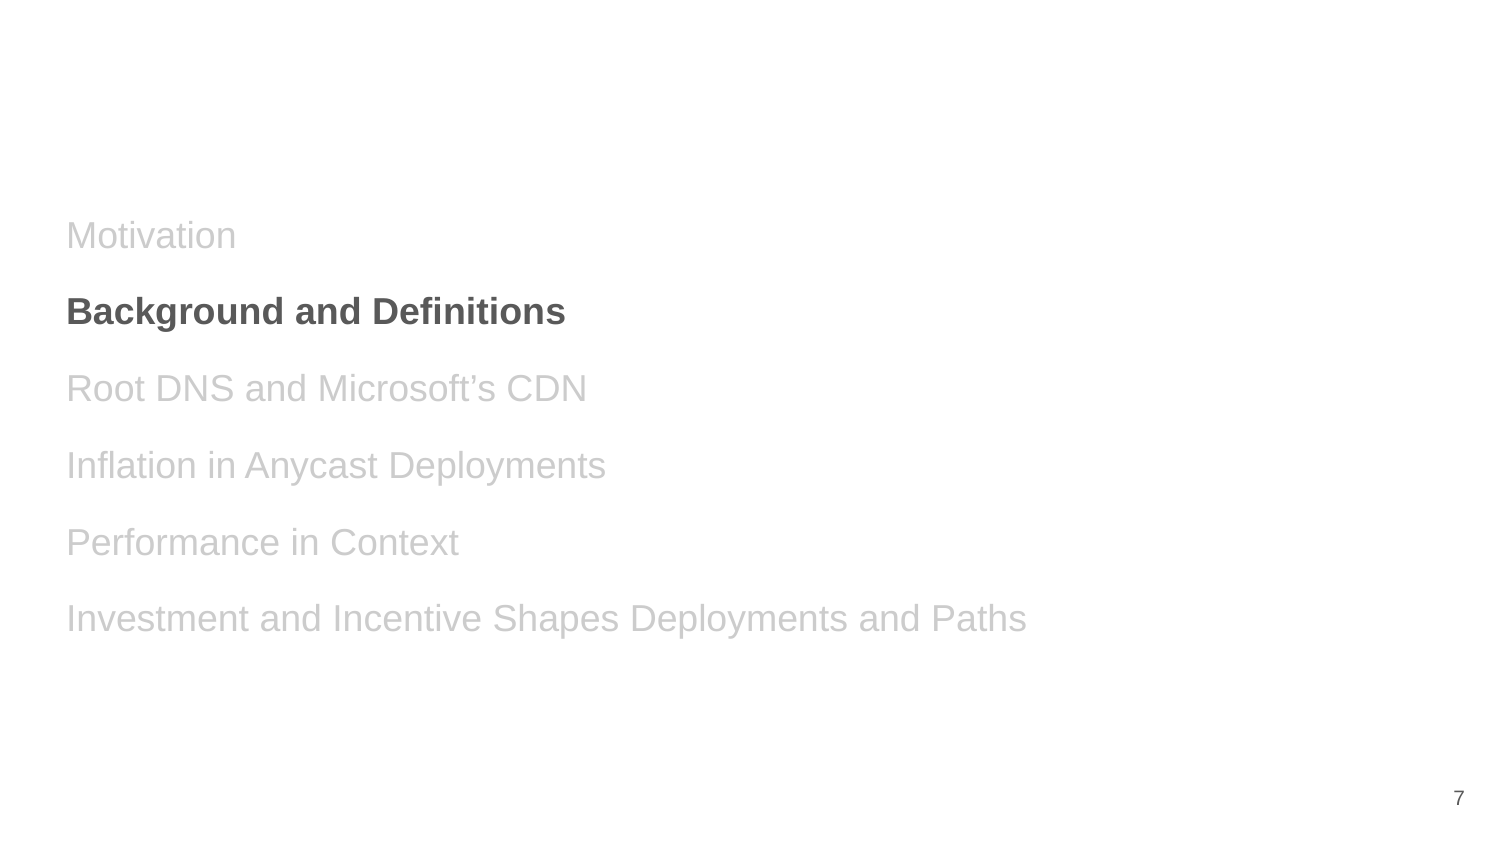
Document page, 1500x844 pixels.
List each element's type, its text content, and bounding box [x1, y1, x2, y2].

list Motivation Background and Definitions Root DNS and Microsoft’s CDN Inflation in Anycast Deployments Performance in Context Investment and Incentive Shapes Deployments and Paths [51, 189, 1449, 750]
slide_number ‹#› [1389, 764, 1480, 830]
